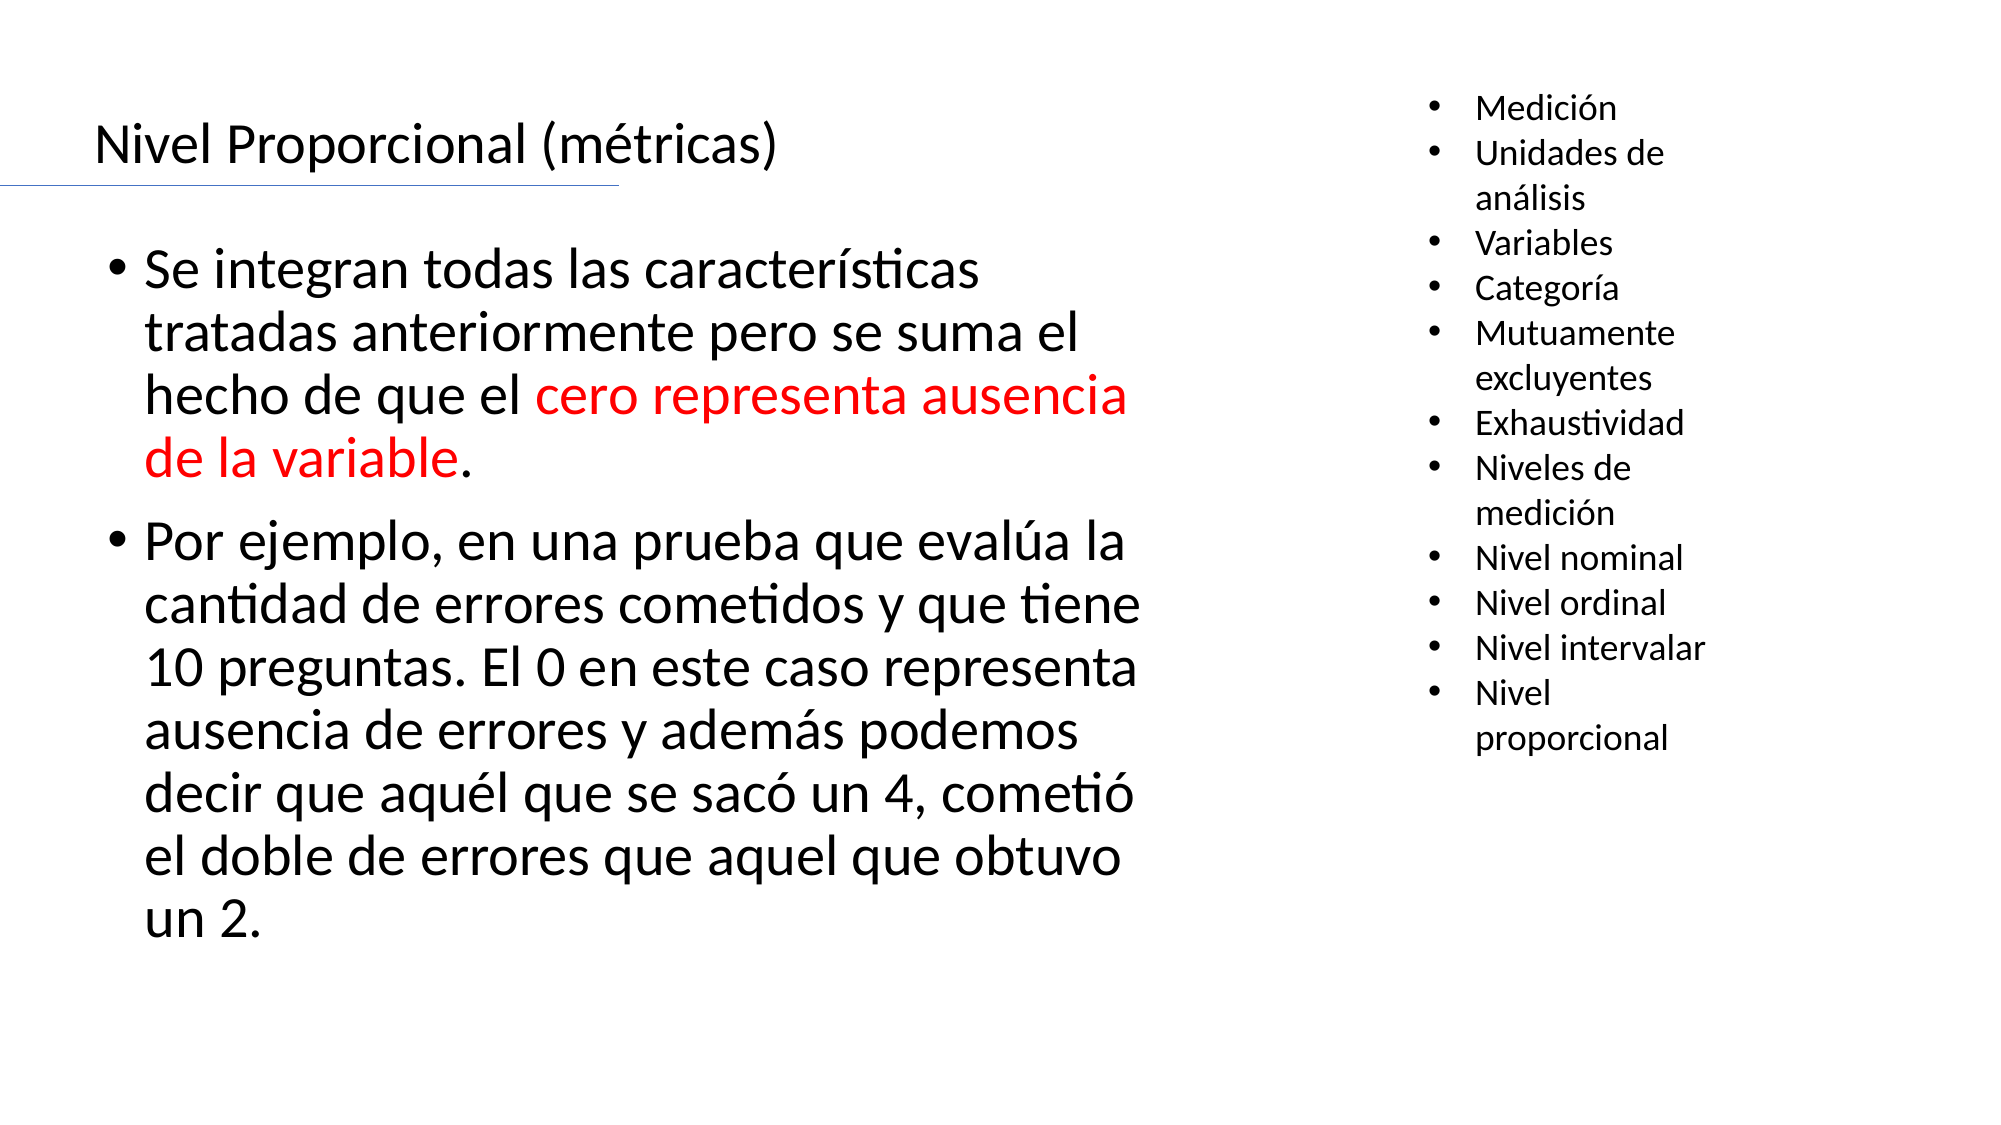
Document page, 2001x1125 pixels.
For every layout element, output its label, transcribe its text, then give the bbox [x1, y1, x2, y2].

text_box Medición Unidades de análisis Variables Categoría Mutuamente excluyentes Exhaustividad Niveles de medición Nivel nominal Nivel ordinal Nivel intervalar Nivel proporcional [1413, 75, 1733, 765]
text_box Nivel Proporcional (métricas) [79, 105, 1505, 221]
list Se integran todas las características tratadas anteriormente pero se suma el hecho de que el cero representa ausencia de la variable. Por ejemplo, en una prueba que evalúa la cantidad de errores cometidos y que tiene 10 preguntas. El 0 en este caso representa ausencia de errores y además podemos decir que aquél que se sacó un 4, cometió el doble de errores que aquel que obtuvo un 2. [92, 230, 1193, 1031]
